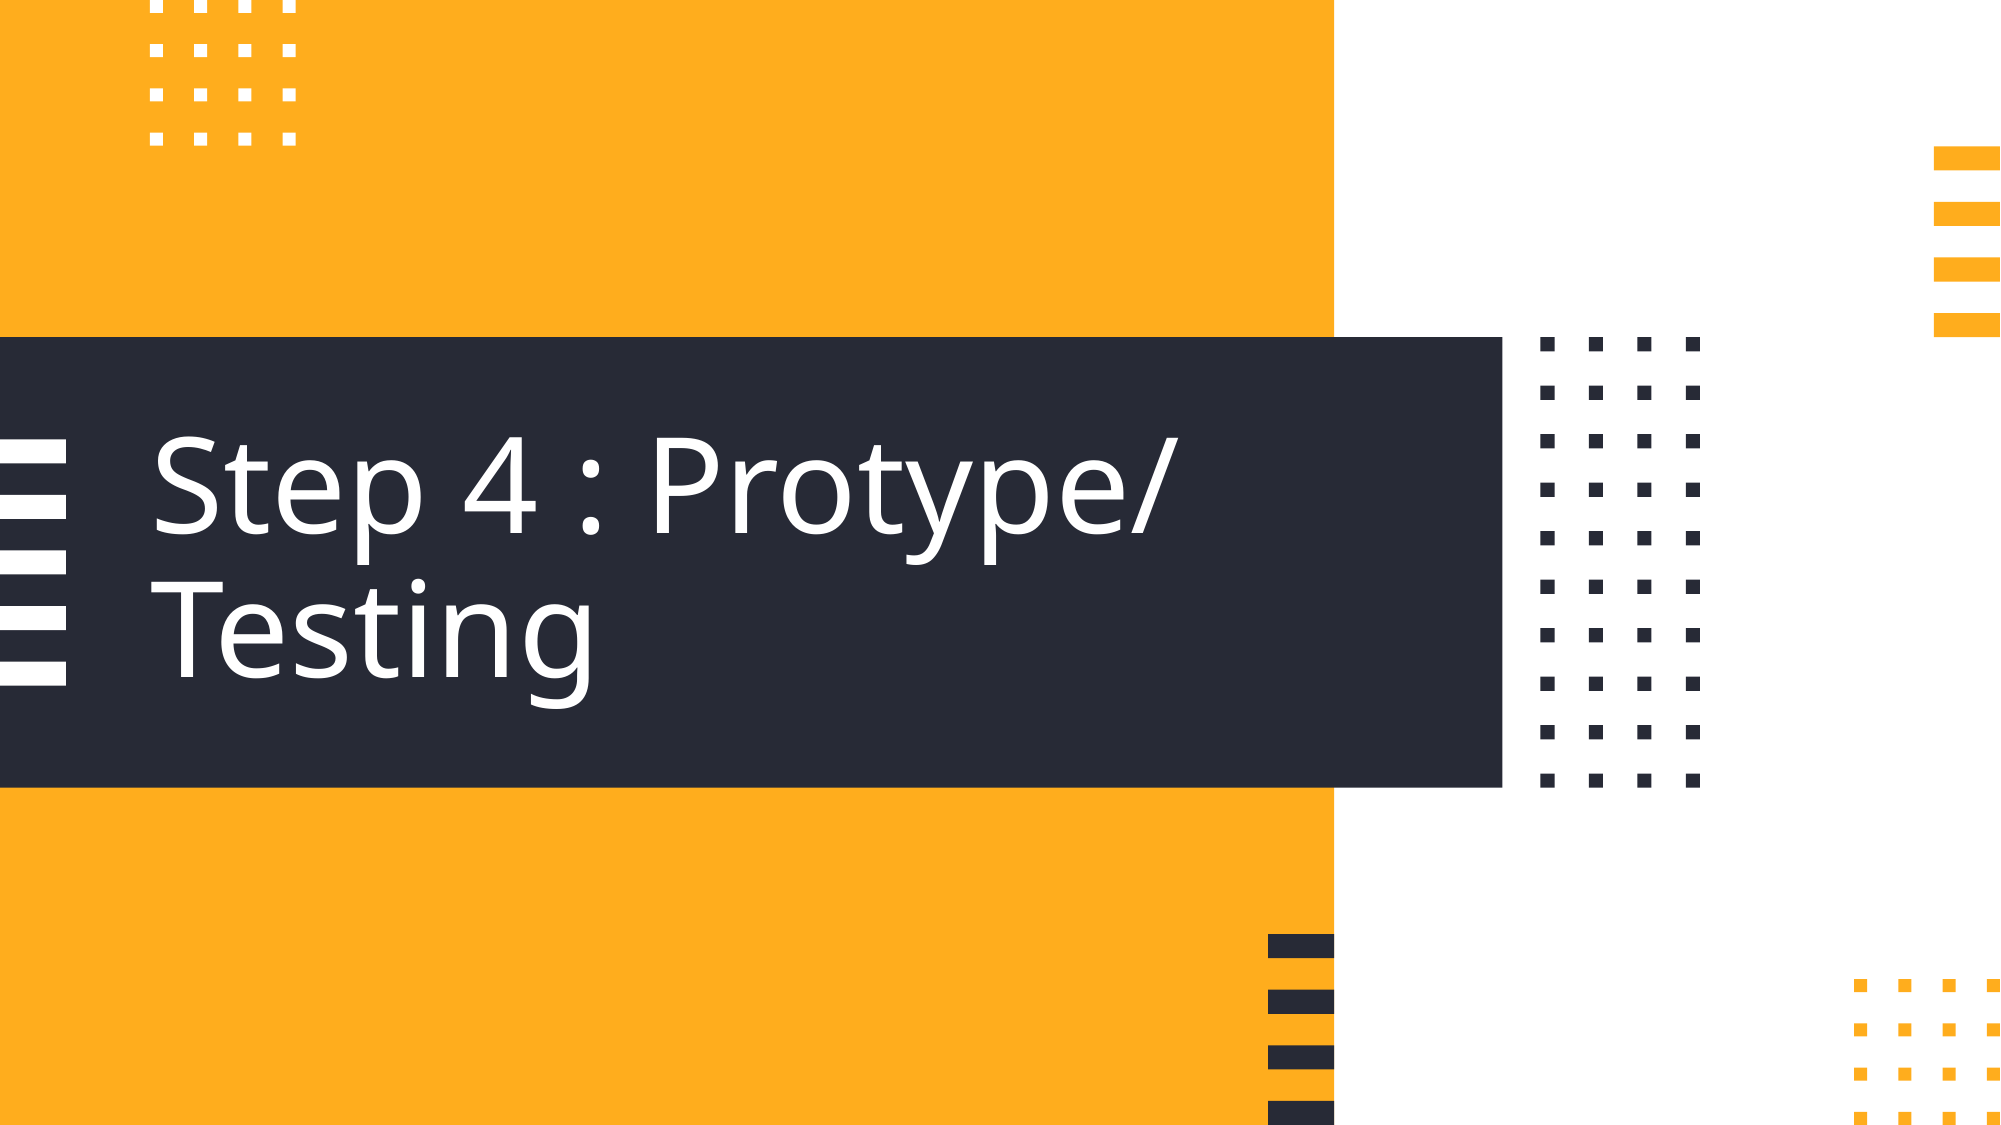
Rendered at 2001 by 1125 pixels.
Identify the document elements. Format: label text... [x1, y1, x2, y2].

title Step 4 : Protype/ Testing [150, 337, 1406, 788]
